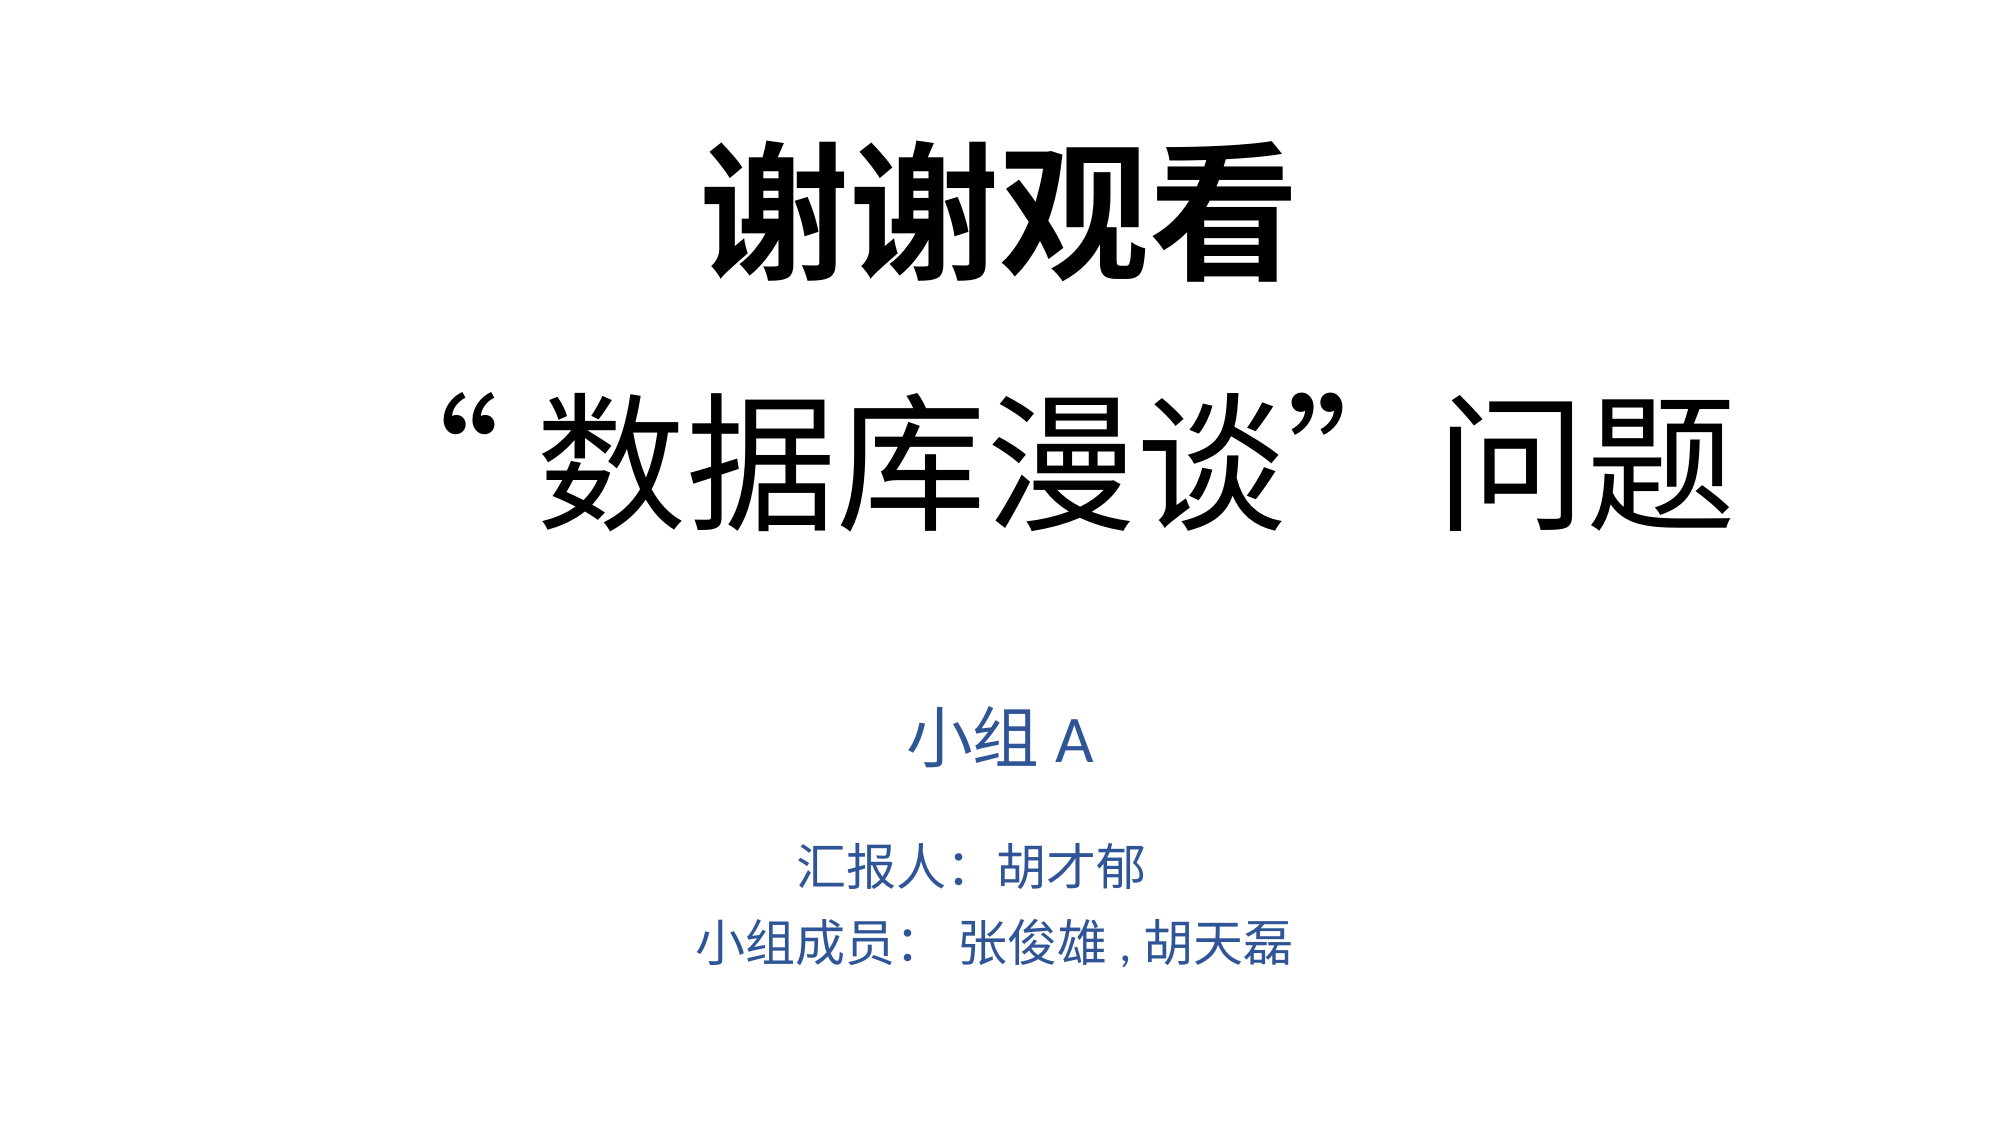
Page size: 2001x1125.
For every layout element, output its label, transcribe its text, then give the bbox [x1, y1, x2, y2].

text_box 小组A [834, 688, 1166, 784]
text_box 谢谢观看 [685, 111, 1315, 307]
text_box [681, 828, 1319, 980]
text_box “数据库漫谈”问题 [335, 362, 1751, 558]
